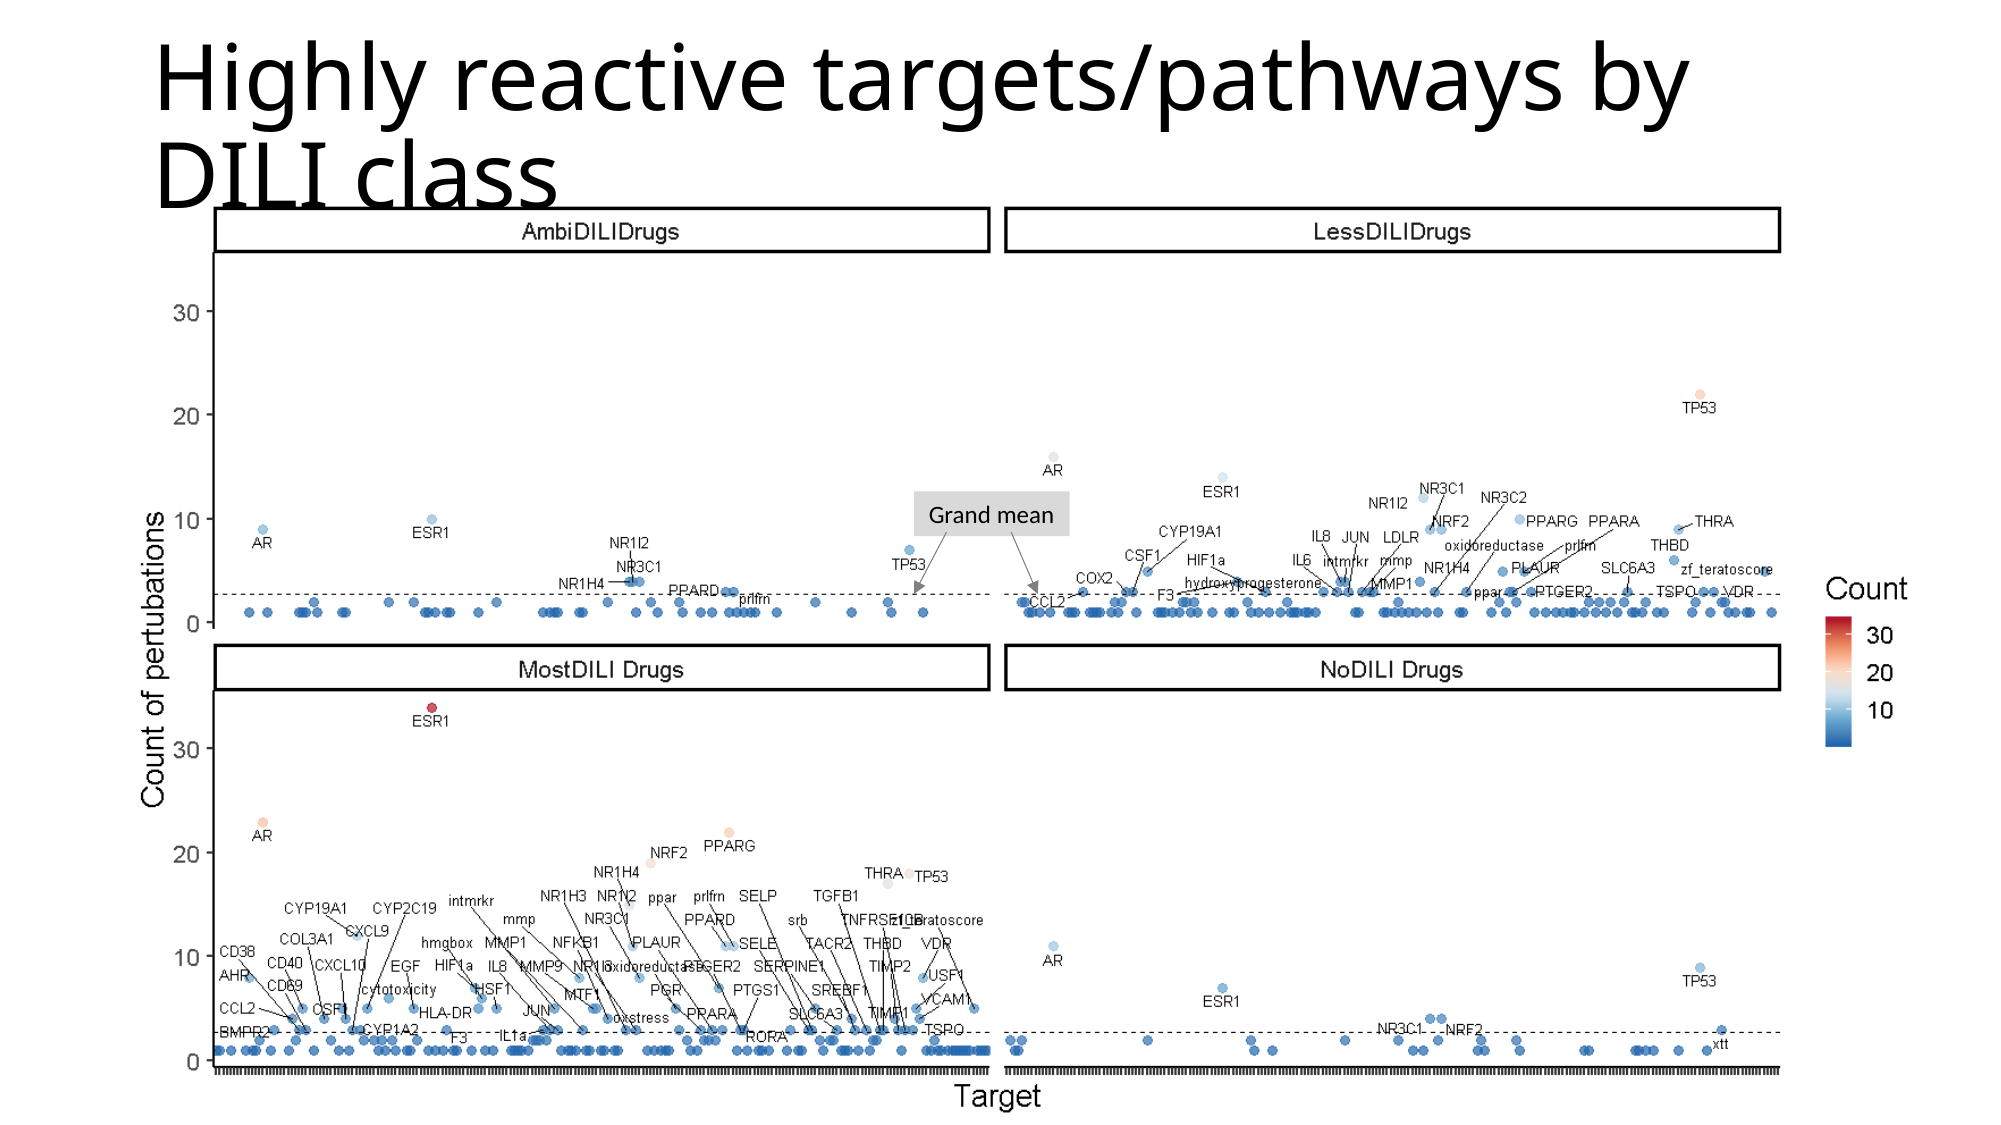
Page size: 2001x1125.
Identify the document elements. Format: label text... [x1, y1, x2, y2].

picture [124, 192, 1939, 1125]
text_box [913, 491, 1071, 594]
title Highly reactive targets/pathways by DILI class [137, 21, 1863, 193]
